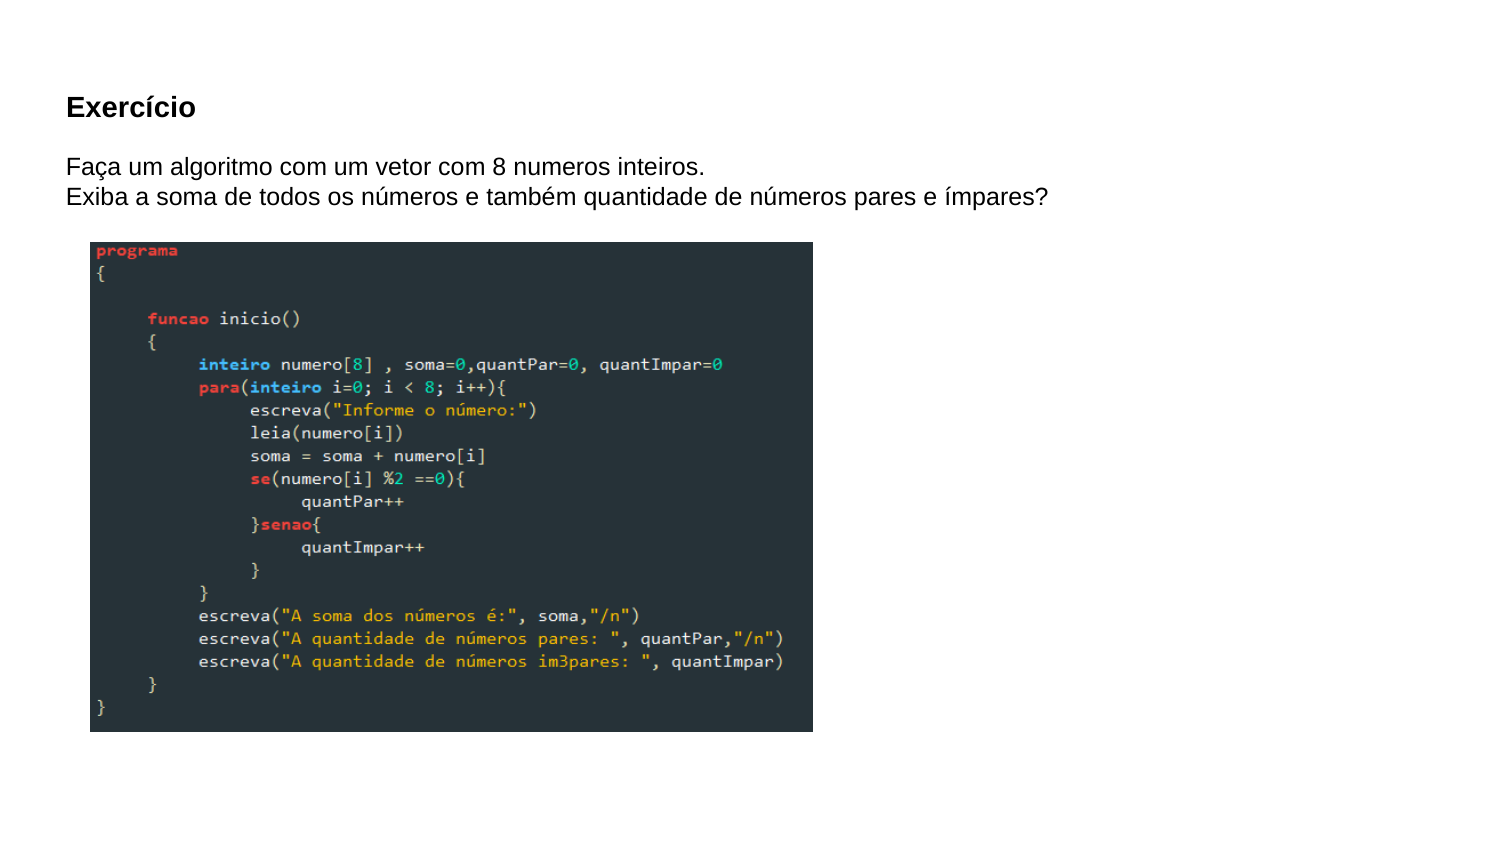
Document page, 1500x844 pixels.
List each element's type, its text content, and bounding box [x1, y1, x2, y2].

text_box Faça um algoritmo com um vetor com 8 numeros inteiros. Exiba a soma de todos os números e também quantidade de números pares e ímpares? [51, 143, 1484, 218]
picture [90, 242, 813, 733]
title Exercício [51, 72, 1449, 143]
